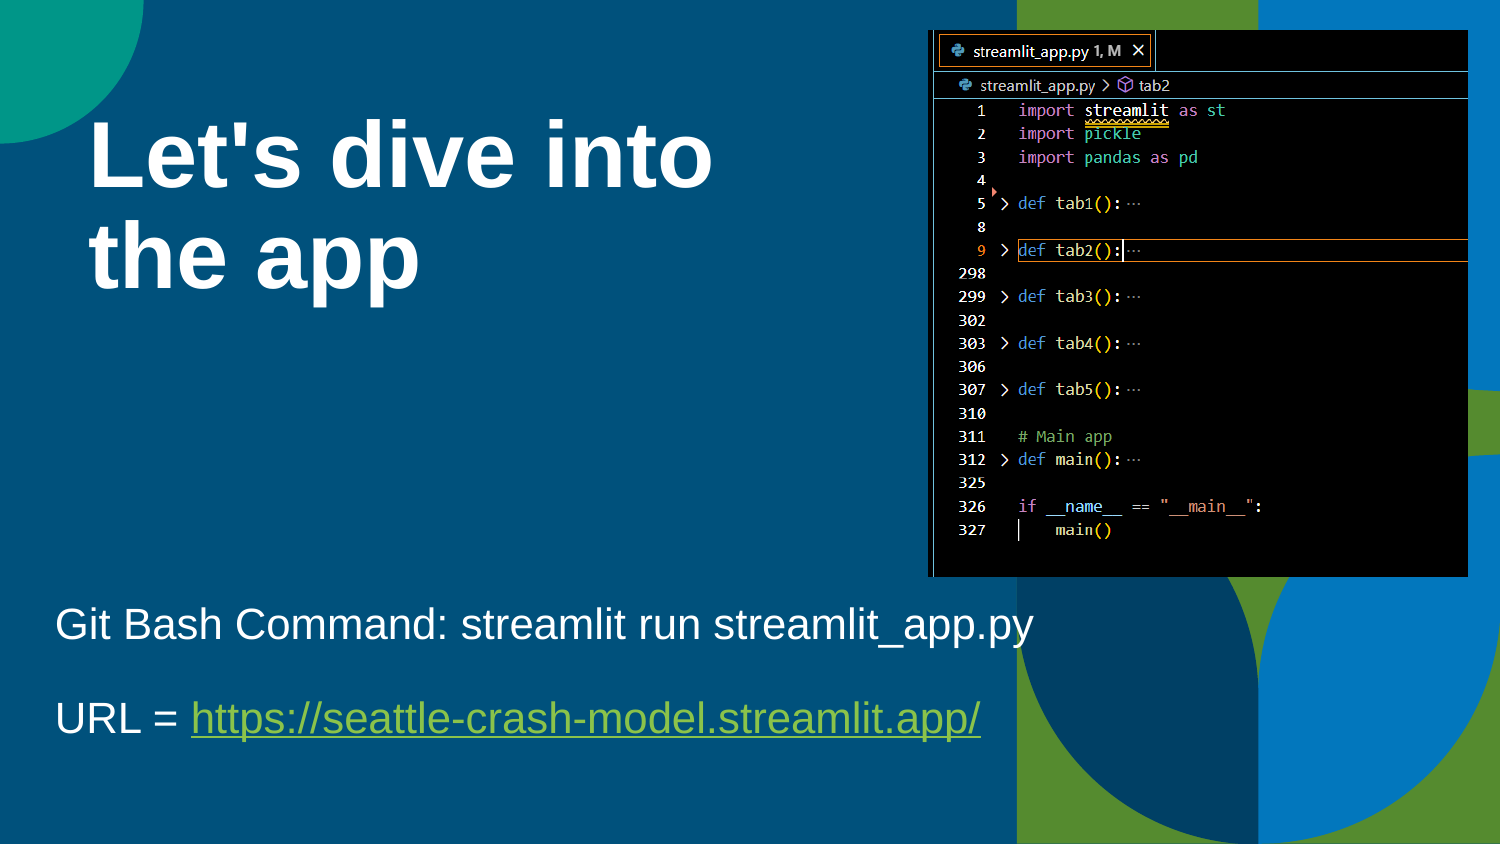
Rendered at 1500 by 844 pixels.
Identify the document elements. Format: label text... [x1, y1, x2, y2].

subtitle URL = https://seattle-crash-model.streamlit.app/ [43, 690, 1026, 784]
title Let's dive into the app [77, 39, 843, 315]
picture [929, 29, 1468, 577]
subtitle Git Bash Command: streamlit run streamlit_app.py [43, 596, 1056, 690]
